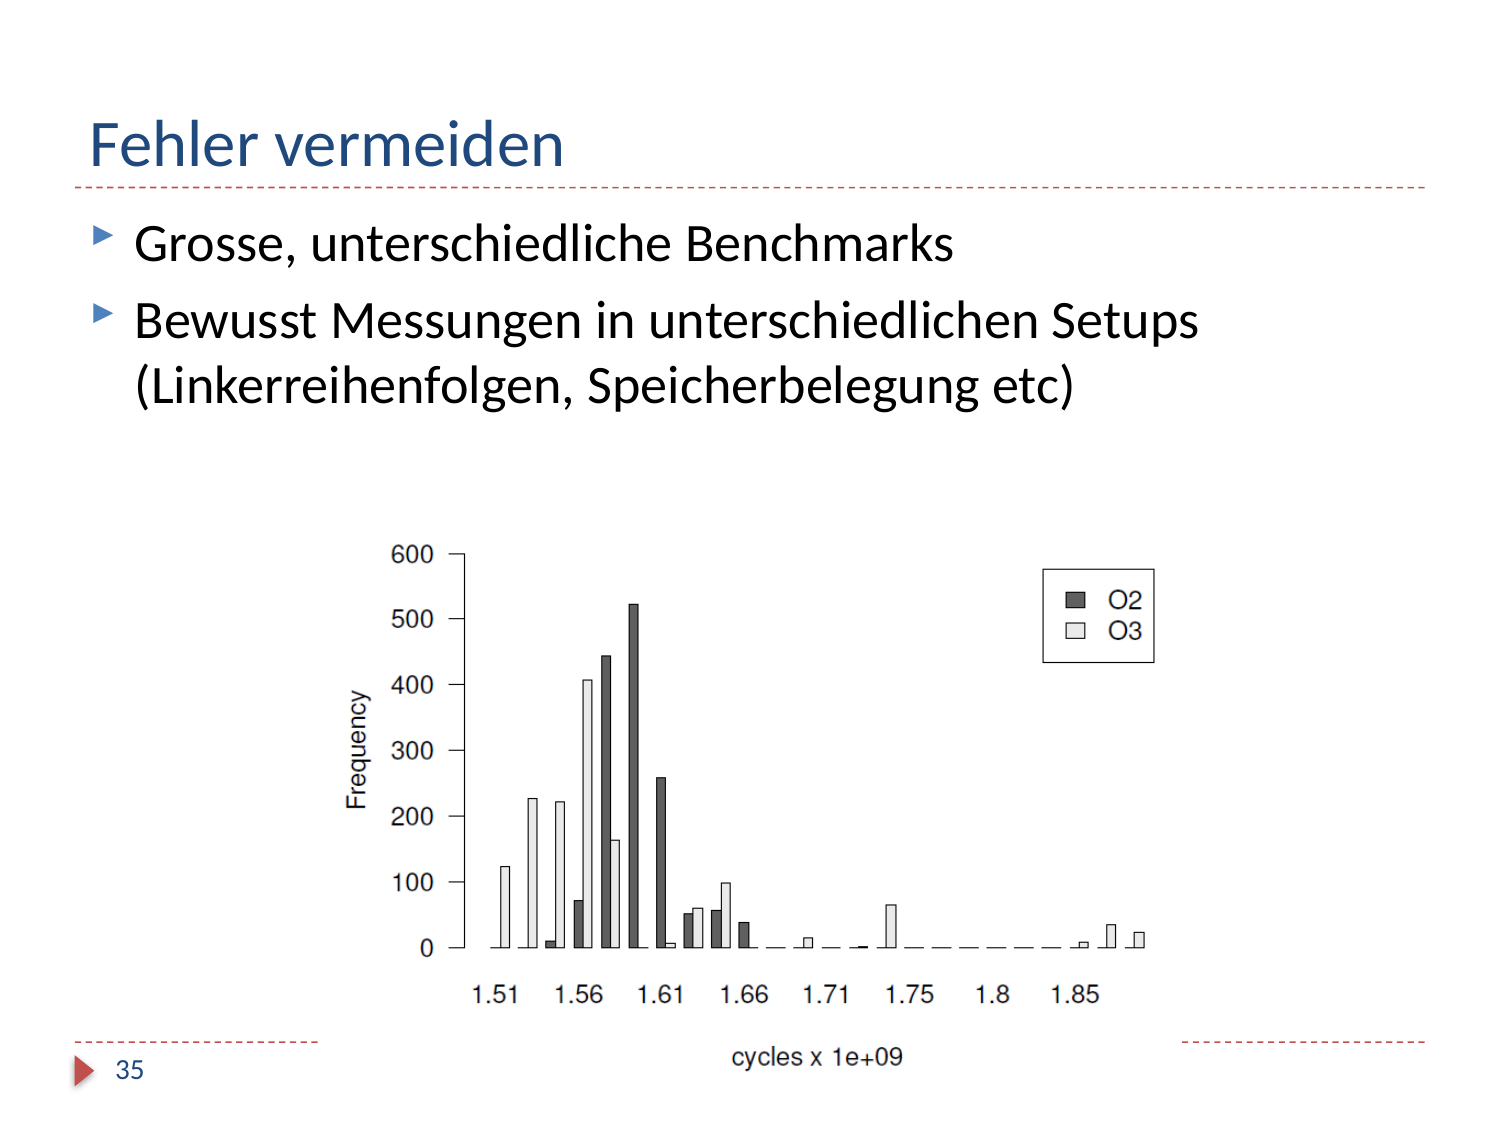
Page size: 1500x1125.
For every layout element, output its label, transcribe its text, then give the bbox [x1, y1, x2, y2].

title Fehler vermeiden [75, 24, 1425, 188]
list Grosse, unterschiedliche Benchmarks Bewusst Messungen in unterschiedlichen Setups (Linkerreihenfolgen, Speicherbelegung etc) [75, 200, 1425, 1010]
slide_number 35 [100, 1042, 426, 1103]
picture [318, 514, 1182, 1081]
